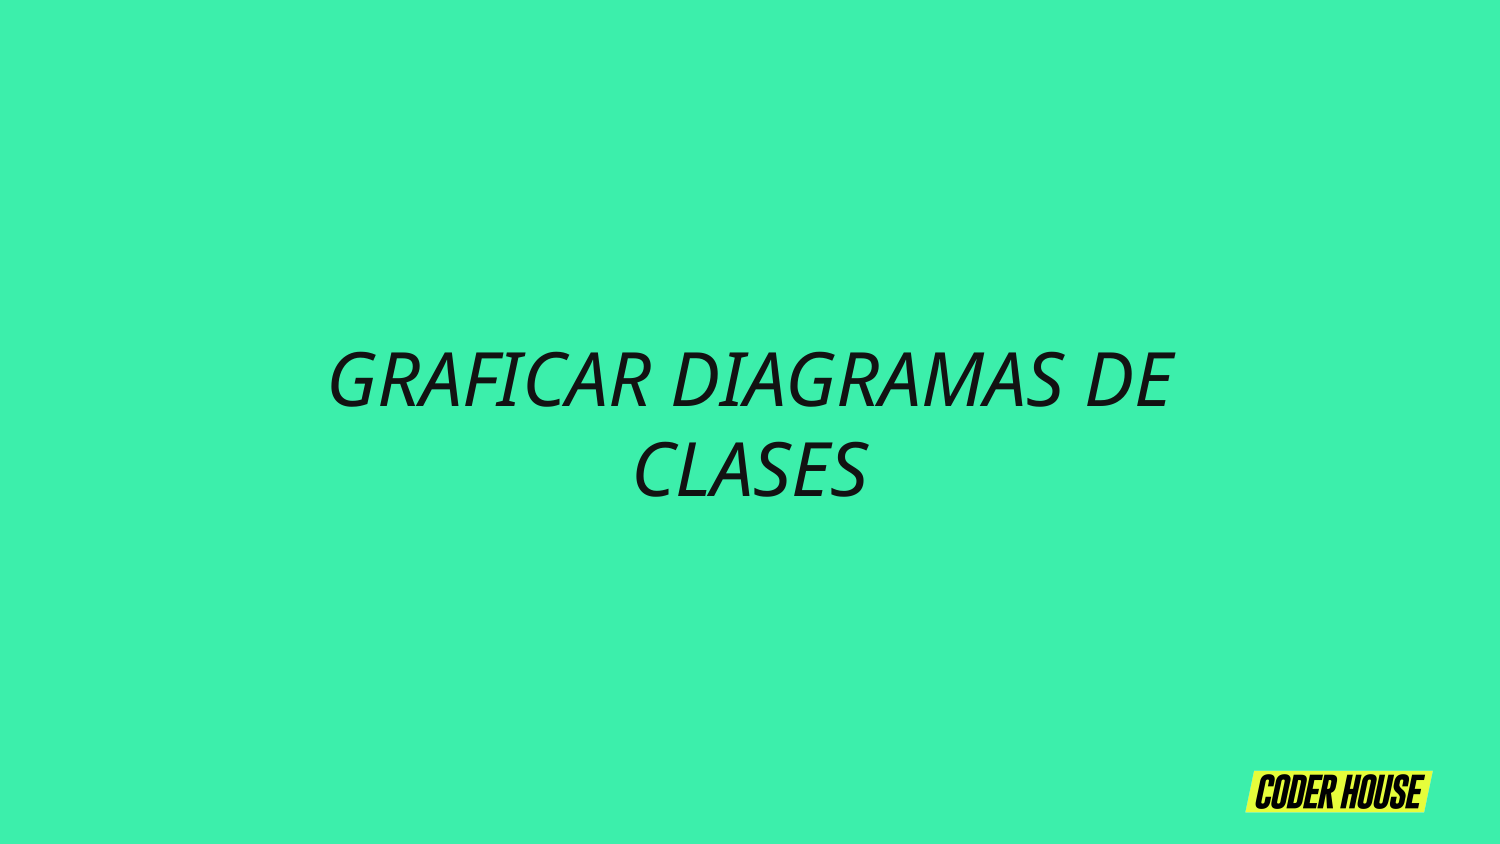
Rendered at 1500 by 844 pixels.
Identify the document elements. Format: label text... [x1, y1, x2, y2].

text_box GRAFICAR DIAGRAMAS DE CLASES [229, 340, 1271, 503]
picture [1241, 764, 1437, 819]
